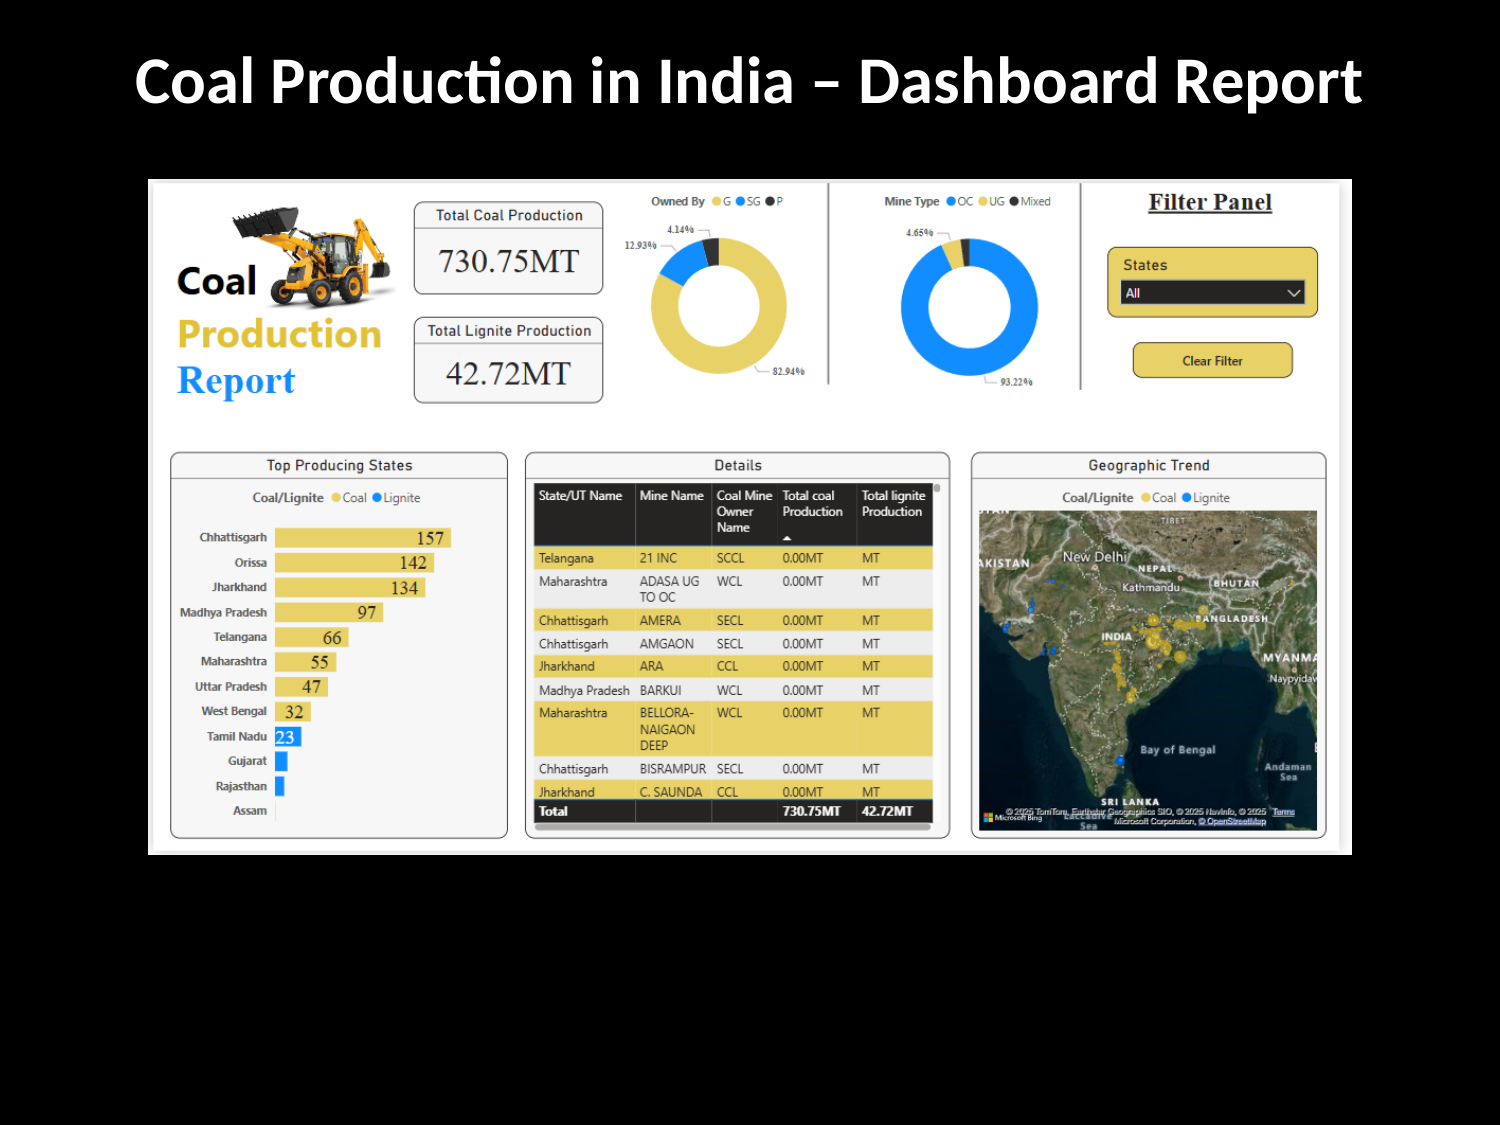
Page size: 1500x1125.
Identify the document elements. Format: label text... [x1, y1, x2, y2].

picture [148, 179, 1352, 855]
text_box Coal Production in India – Dashboard Report [120, 29, 1380, 125]
